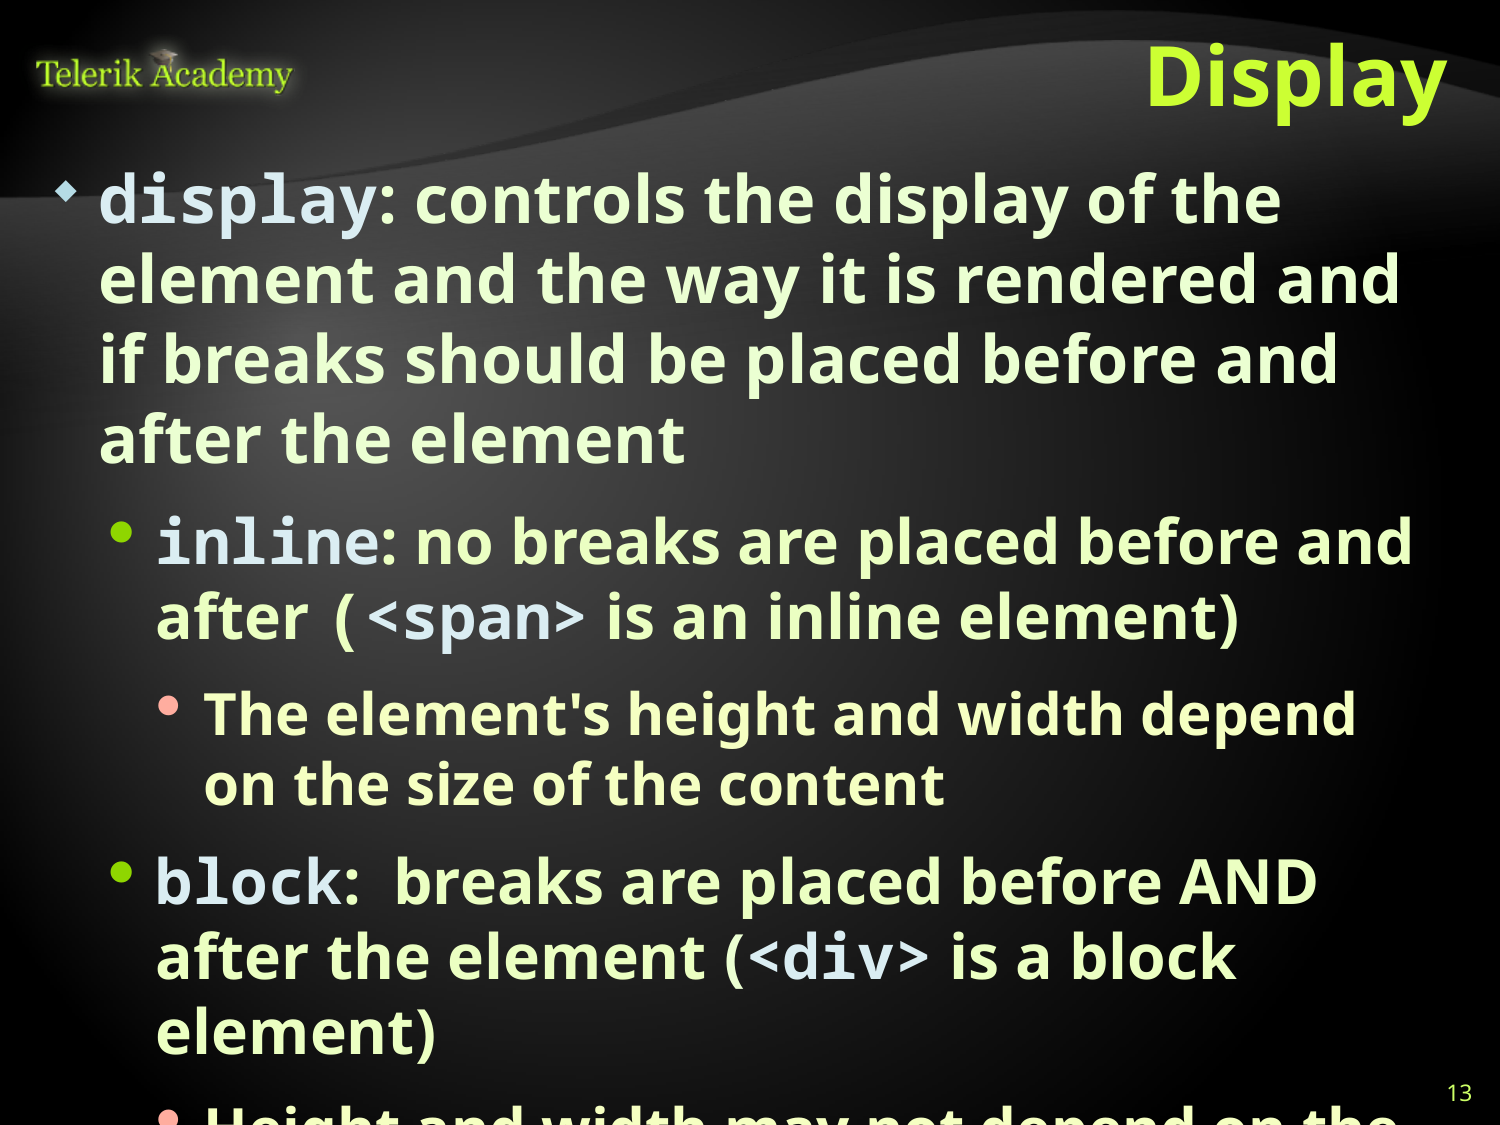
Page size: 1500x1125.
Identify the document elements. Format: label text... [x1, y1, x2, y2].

title Display [16, 12, 1463, 149]
slide_number 13 [1412, 1074, 1488, 1113]
list display: controls the display of the element and the way it is rendered and if breaks should be placed before and after the element inline: no breaks are placed before and after (<span> is an inline element) The element's height and width depend on the size of the content block: breaks are placed before AND after the element (<div> is a block element) Height and width may not depend on the size of the content [37, 149, 1463, 1100]
picture [0, 0, 1500, 1125]
